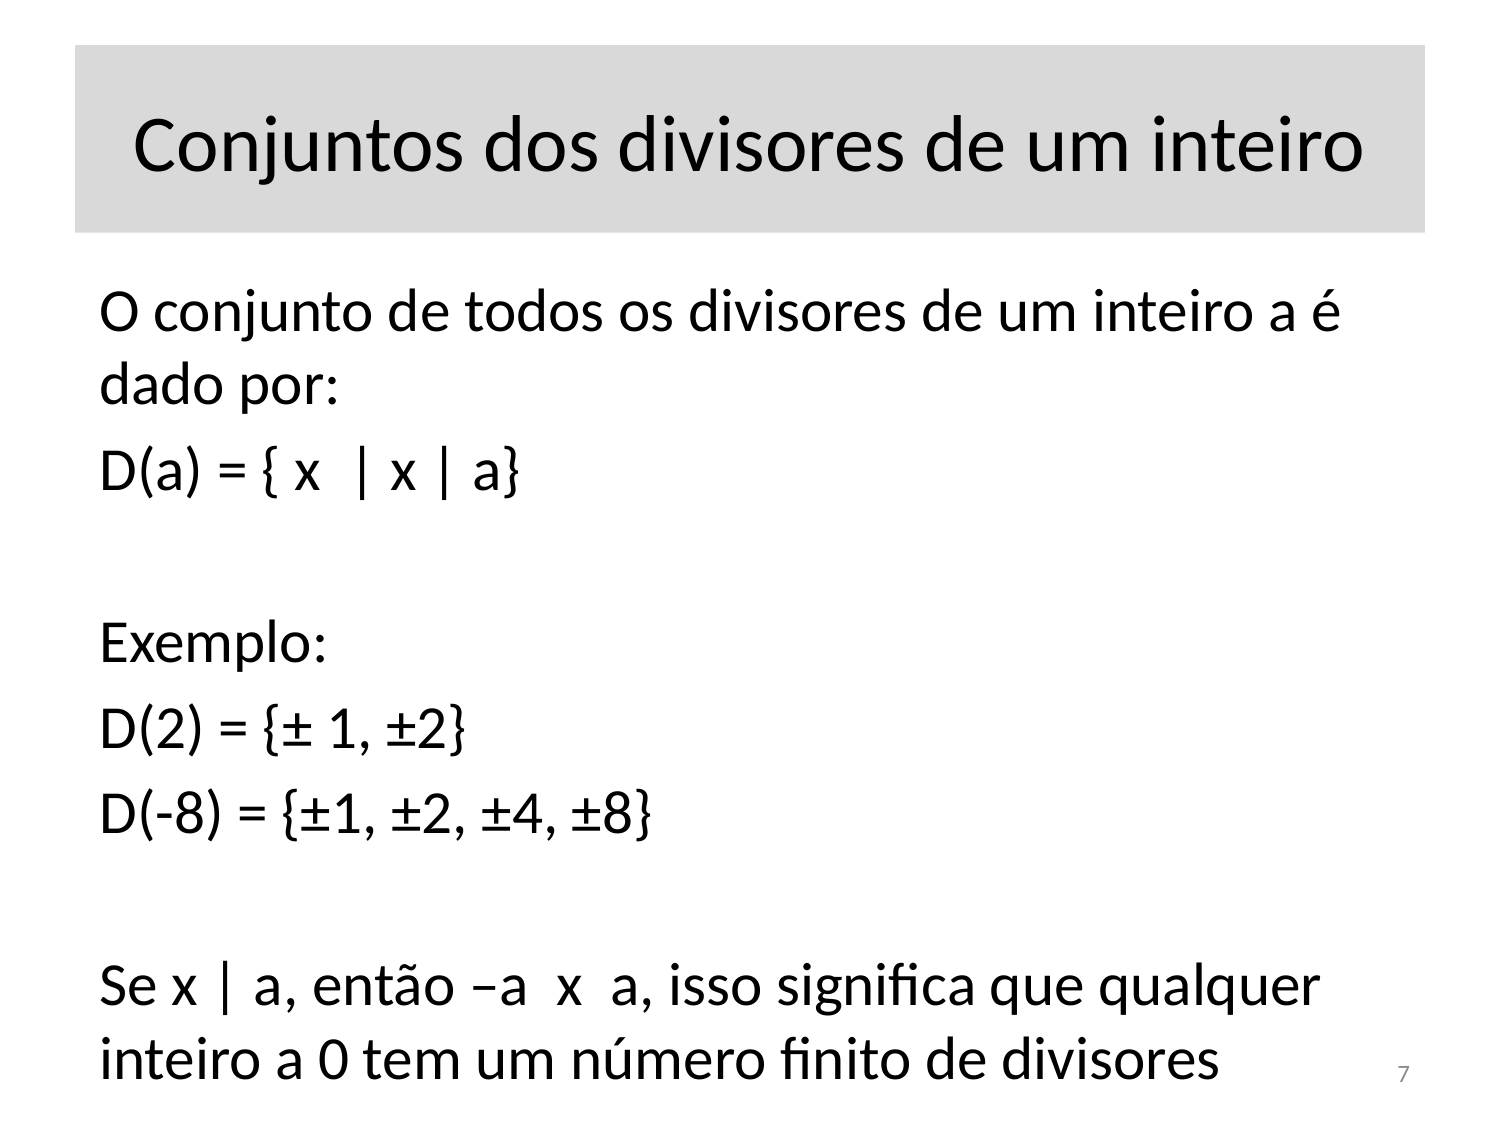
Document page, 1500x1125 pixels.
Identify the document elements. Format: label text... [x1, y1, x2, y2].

slide_number 7 [1074, 1042, 1425, 1103]
title Conjuntos dos divisores de um inteiro [75, 45, 1425, 233]
